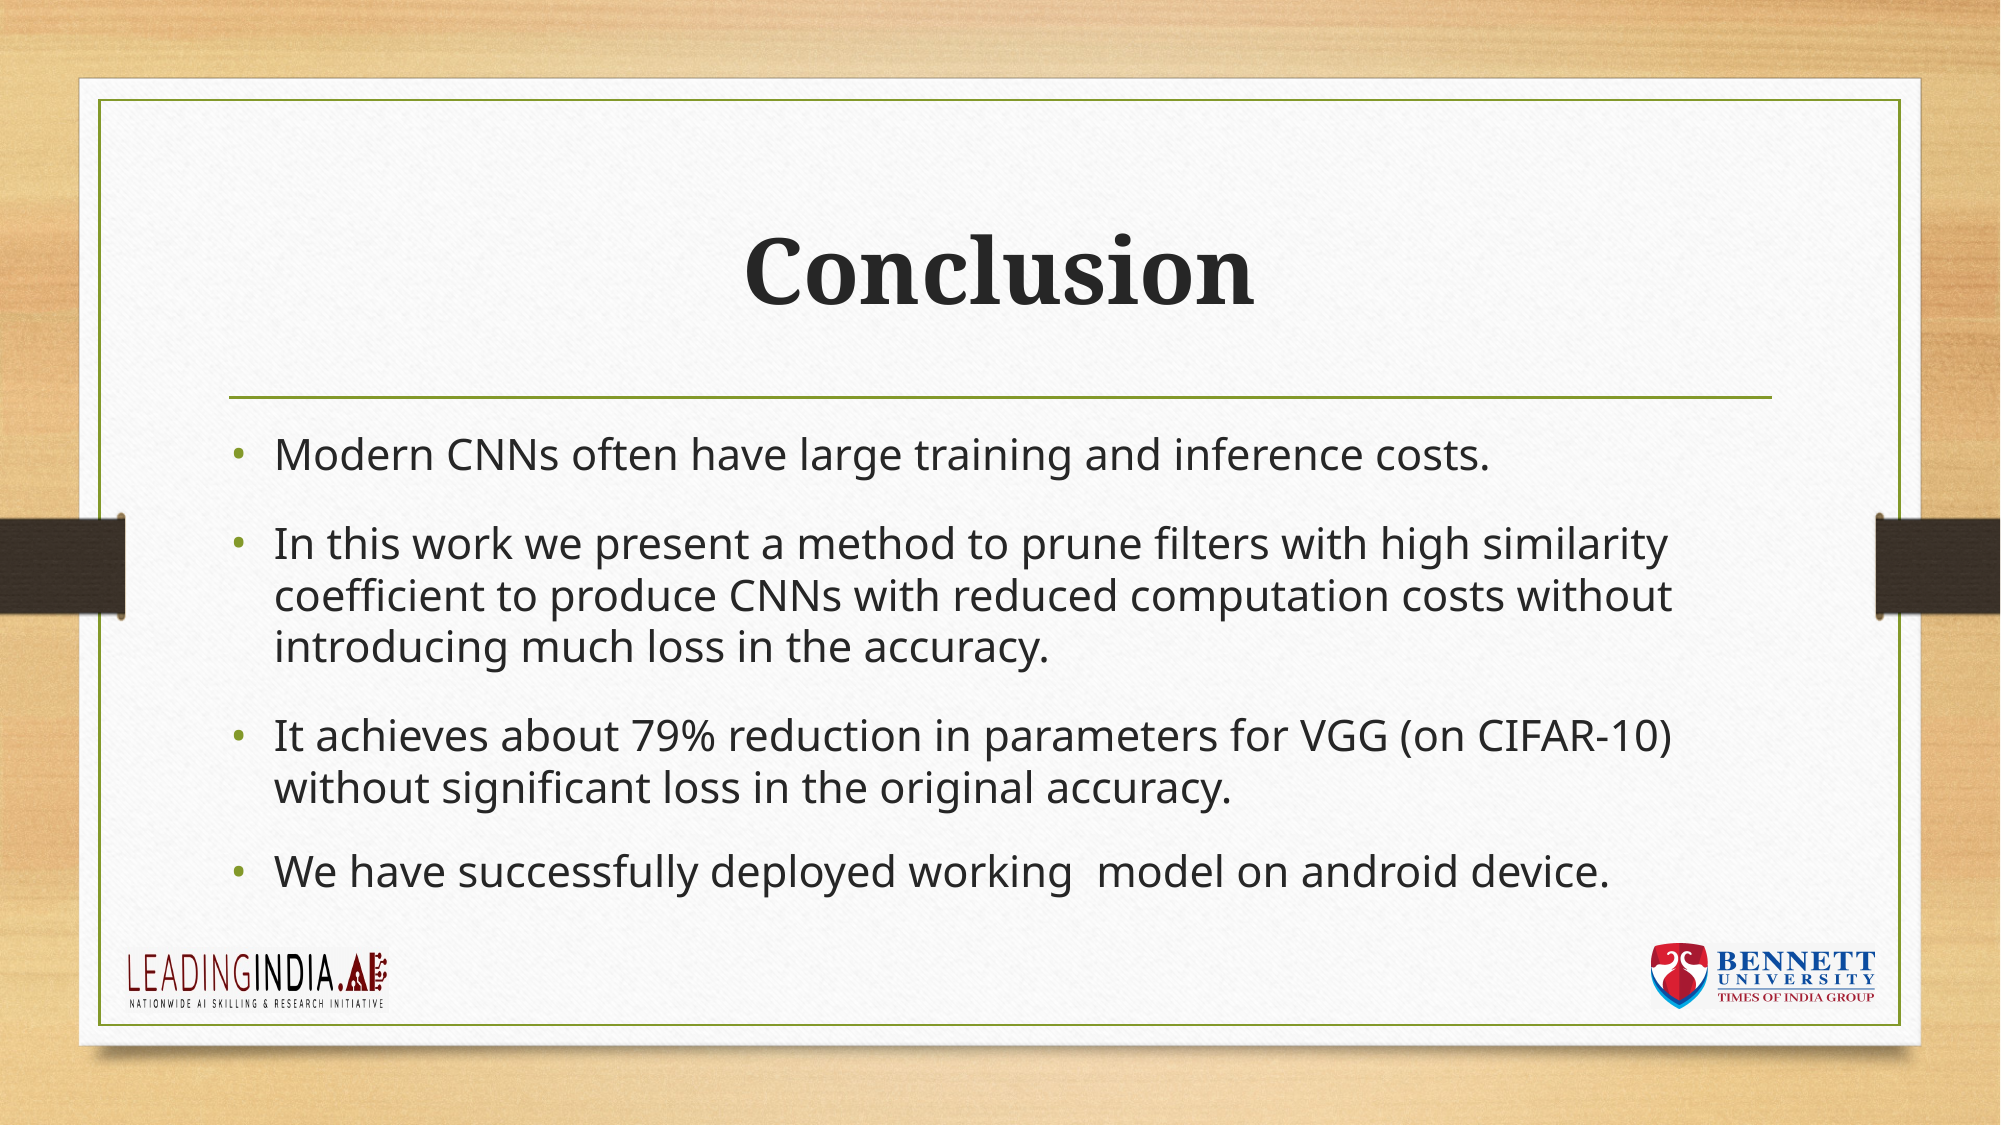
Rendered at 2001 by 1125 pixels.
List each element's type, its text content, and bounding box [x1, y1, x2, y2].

picture [0, 0, 2001, 1125]
list Modern CNNs often have large training and inference costs. In this work we present a method to prune filters with high similarity coefficient to produce CNNs with reduced computation costs without introducing much loss in the accuracy. It achieves about 79% reduction in parameters for VGG (on CIFAR-10) without significant loss in the original accuracy. We have successfully deployed working model on android device. [212, 419, 1788, 908]
title Conclusion [212, 161, 1788, 375]
